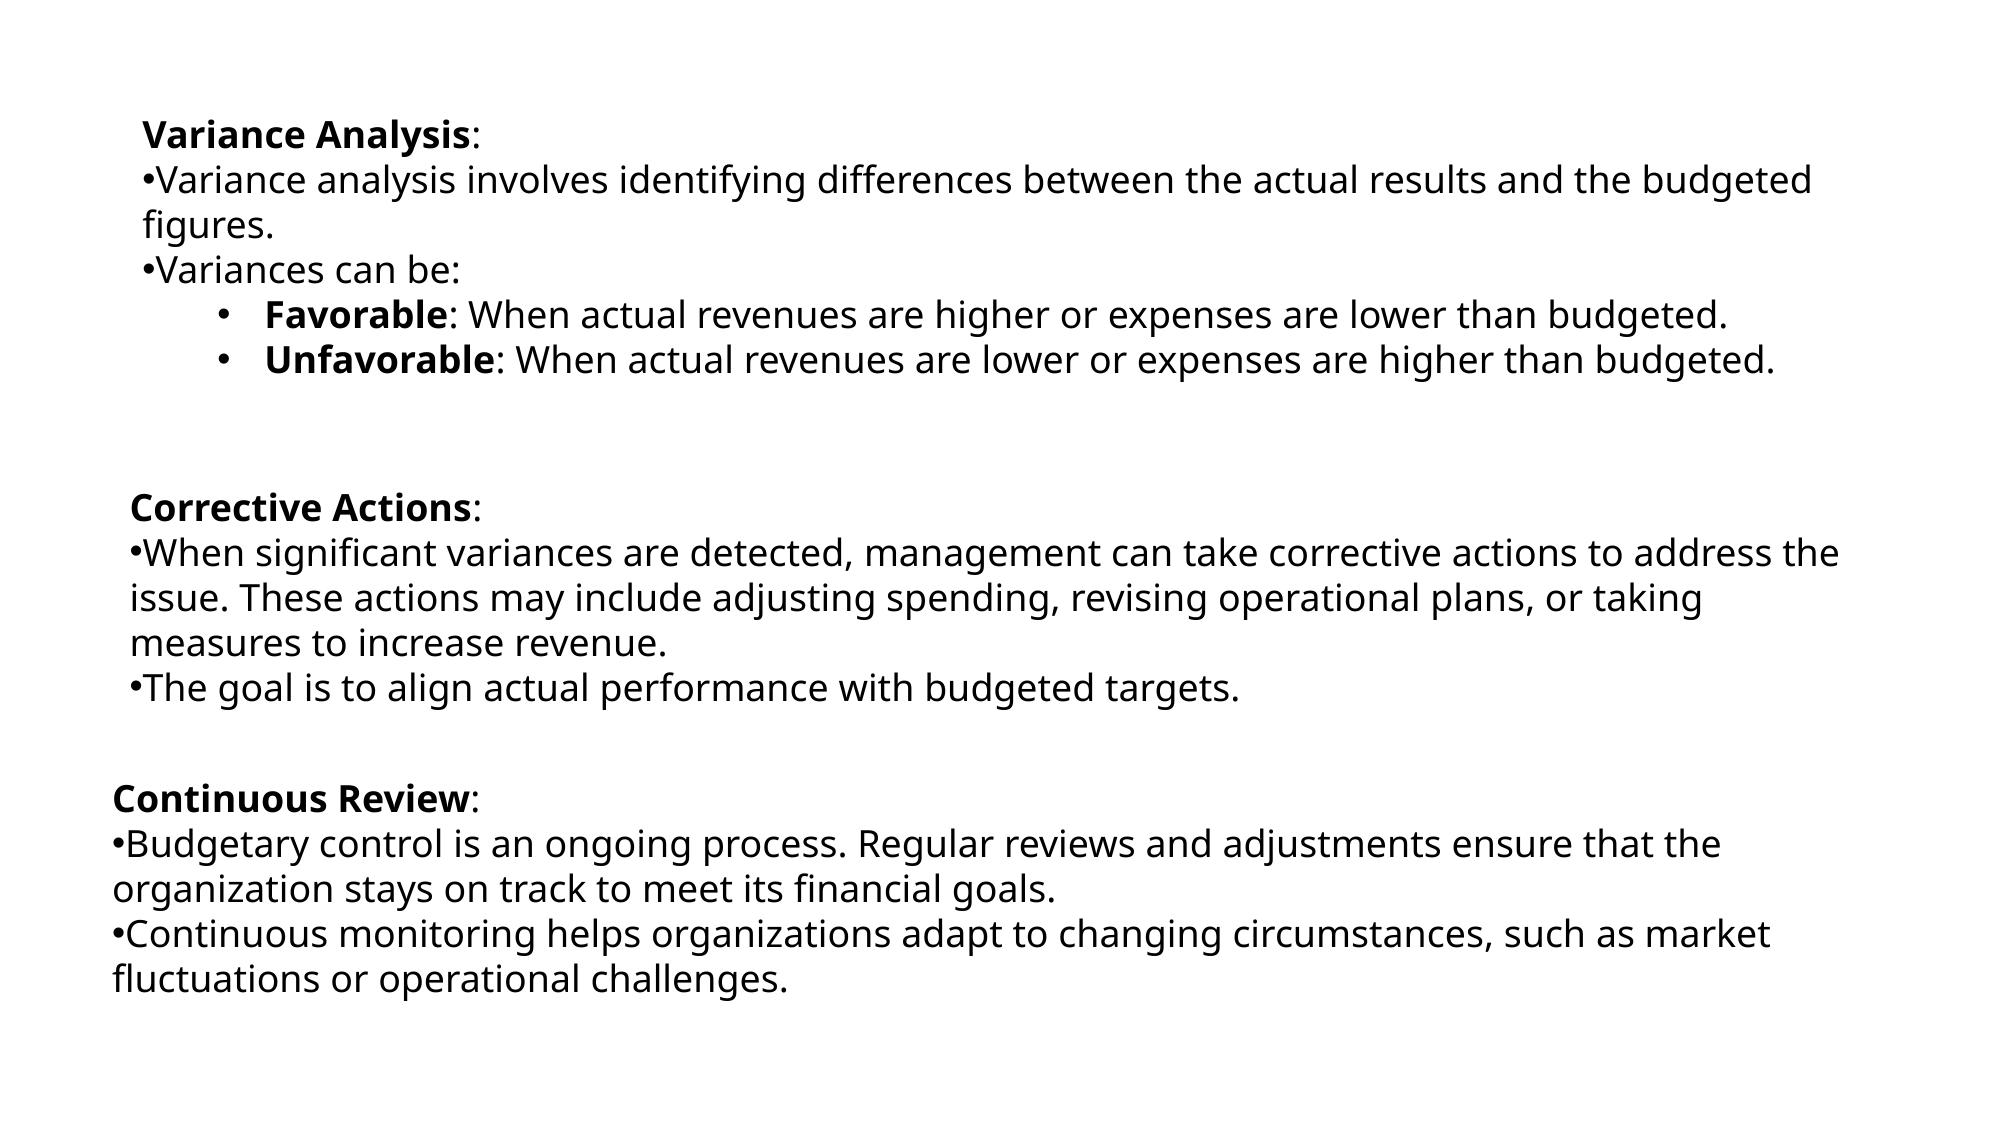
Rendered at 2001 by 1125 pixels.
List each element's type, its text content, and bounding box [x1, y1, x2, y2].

text_box Corrective Actions: When significant variances are detected, management can take corrective actions to address the issue. These actions may include adjusting spending, revising operational plans, or taking measures to increase revenue. The goal is to align actual performance with budgeted targets. [114, 476, 1887, 716]
text_box Continuous Review: Budgetary control is an ongoing process. Regular reviews and adjustments ensure that the organization stays on track to meet its financial goals. Continuous monitoring helps organizations adapt to changing circumstances, such as market fluctuations or operational challenges. [97, 767, 1850, 1008]
text_box Variance Analysis: Variance analysis involves identifying differences between the actual results and the budgeted figures. Variances can be: Favorable: When actual revenues are higher or expenses are lower than budgeted. Unfavorable: When actual revenues are lower or expenses are higher than budgeted. [127, 103, 1863, 389]
